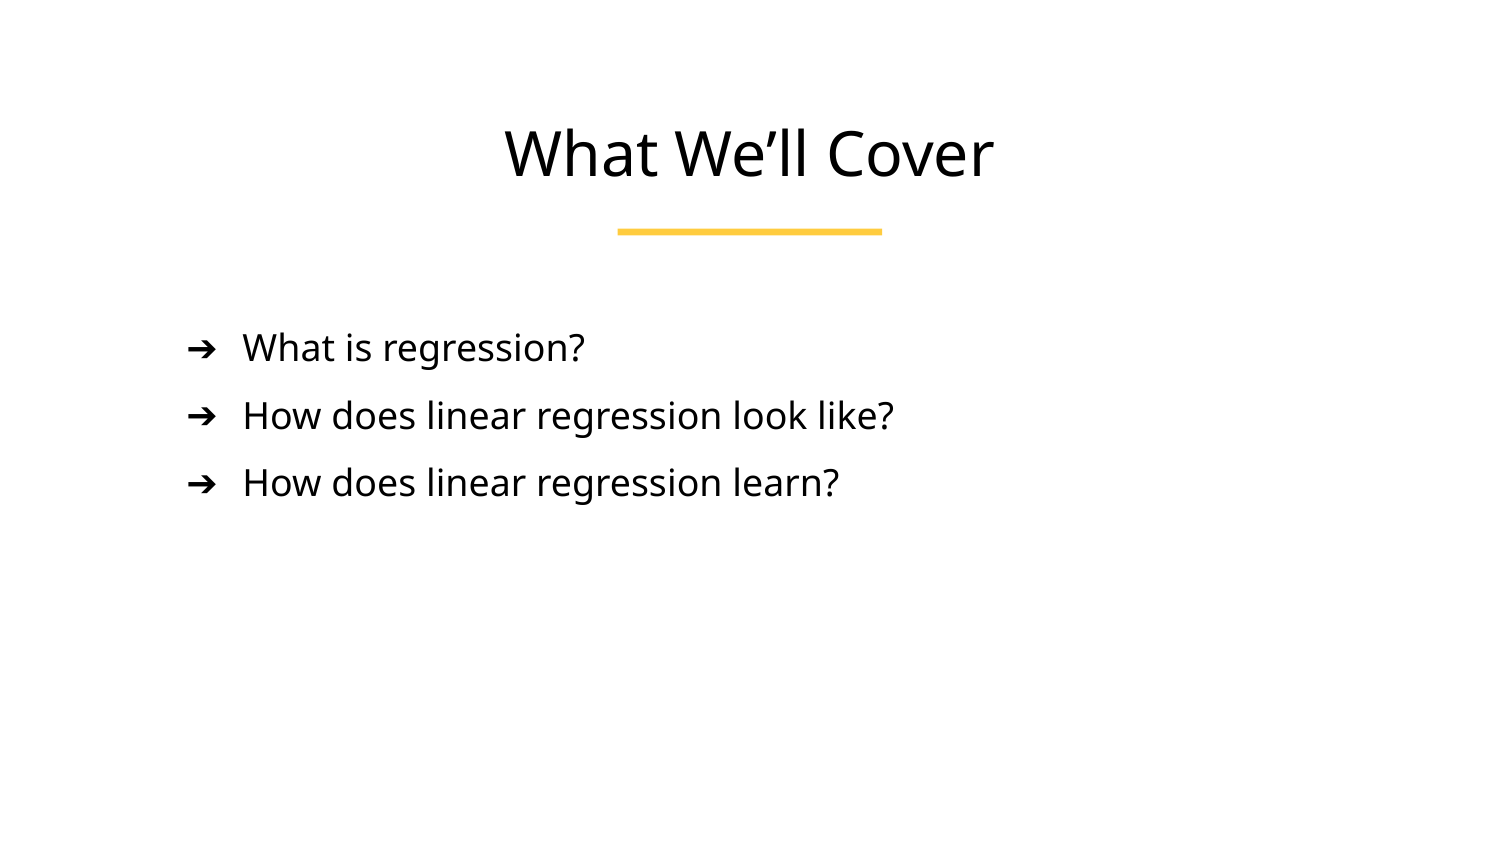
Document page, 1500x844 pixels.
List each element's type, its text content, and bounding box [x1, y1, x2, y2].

text_box What We’ll Cover [0, 99, 1500, 198]
text_box What is regression? How does linear regression look like? How does linear regression learn? [152, 286, 1333, 834]
text_box [617, 228, 883, 236]
